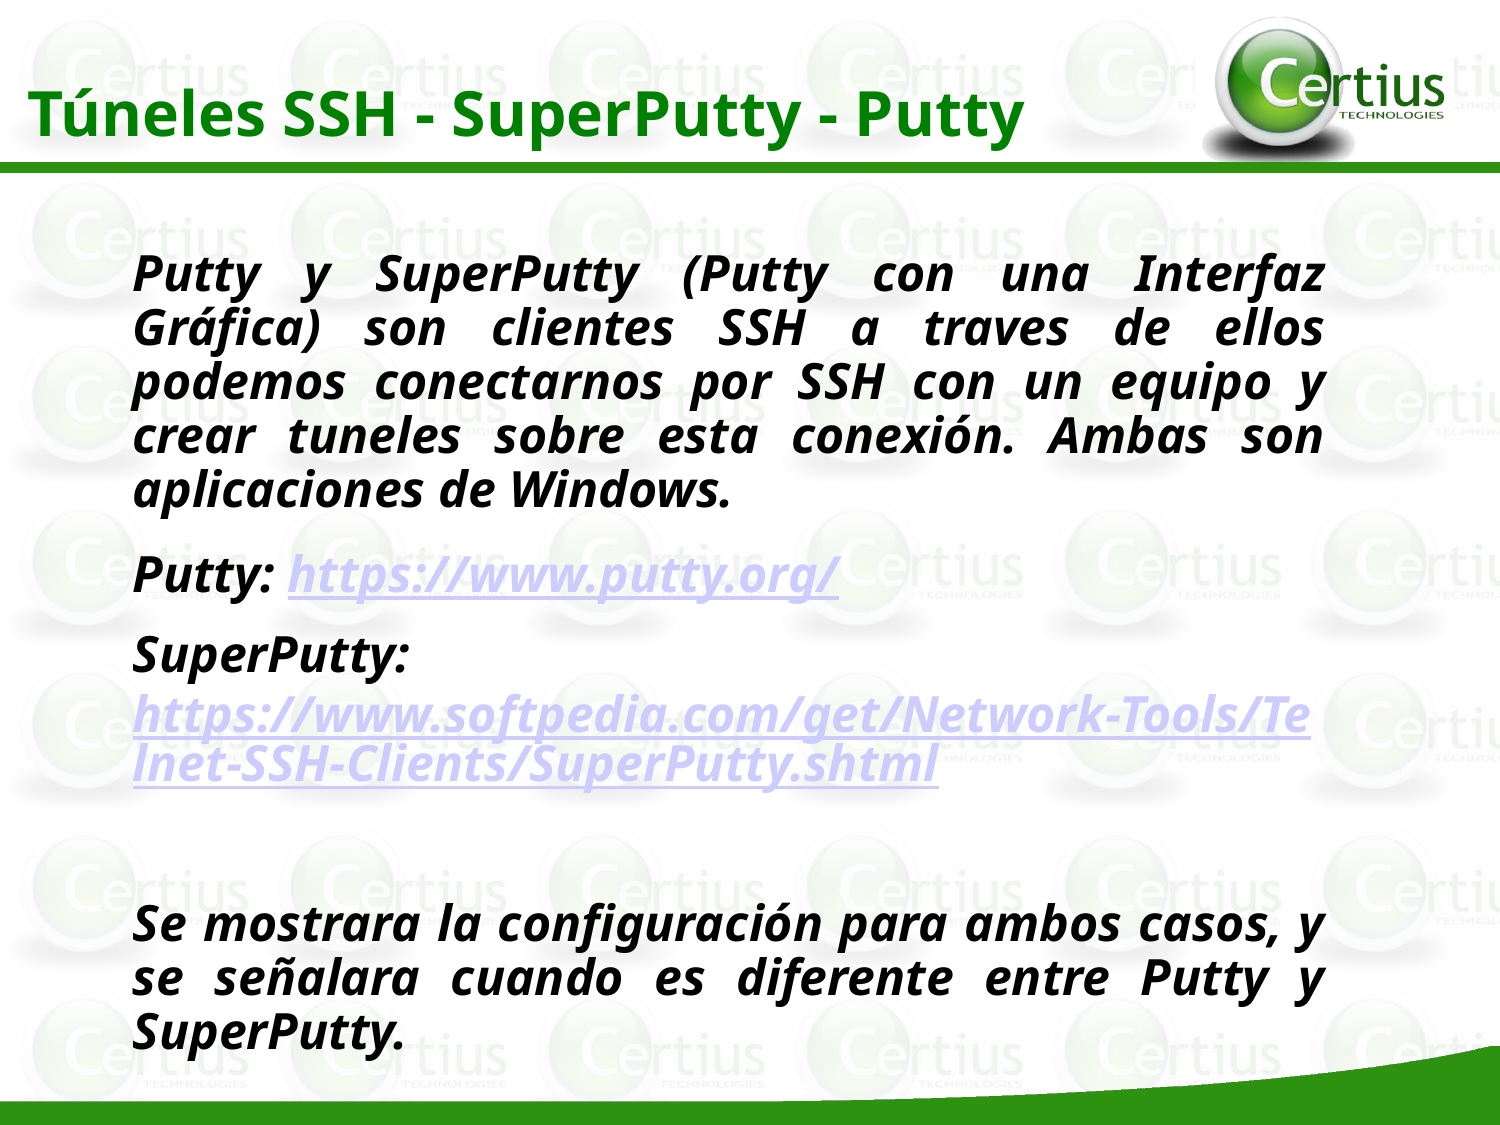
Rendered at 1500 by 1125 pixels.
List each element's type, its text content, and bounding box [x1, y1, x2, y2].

picture [0, 0, 1500, 1125]
text_box Putty y SuperPutty (Putty con una Interfaz Gráfica) son clientes SSH a traves de ellos podemos conectarnos por SSH con un equipo y crear tuneles sobre esta conexión. Ambas son aplicaciones de Windows. Putty: https://www.putty.org/ SuperPutty: https://www.softpedia.com/get/Network-Tools/Telnet-SSH-Clients/SuperPutty.shtml Se mostrara la configuración para ambos casos, y se señalara cuando es diferente entre Putty y SuperPutty. [117, 240, 1341, 1033]
text_box Túneles SSH - SuperPutty - Putty [12, 18, 1180, 157]
